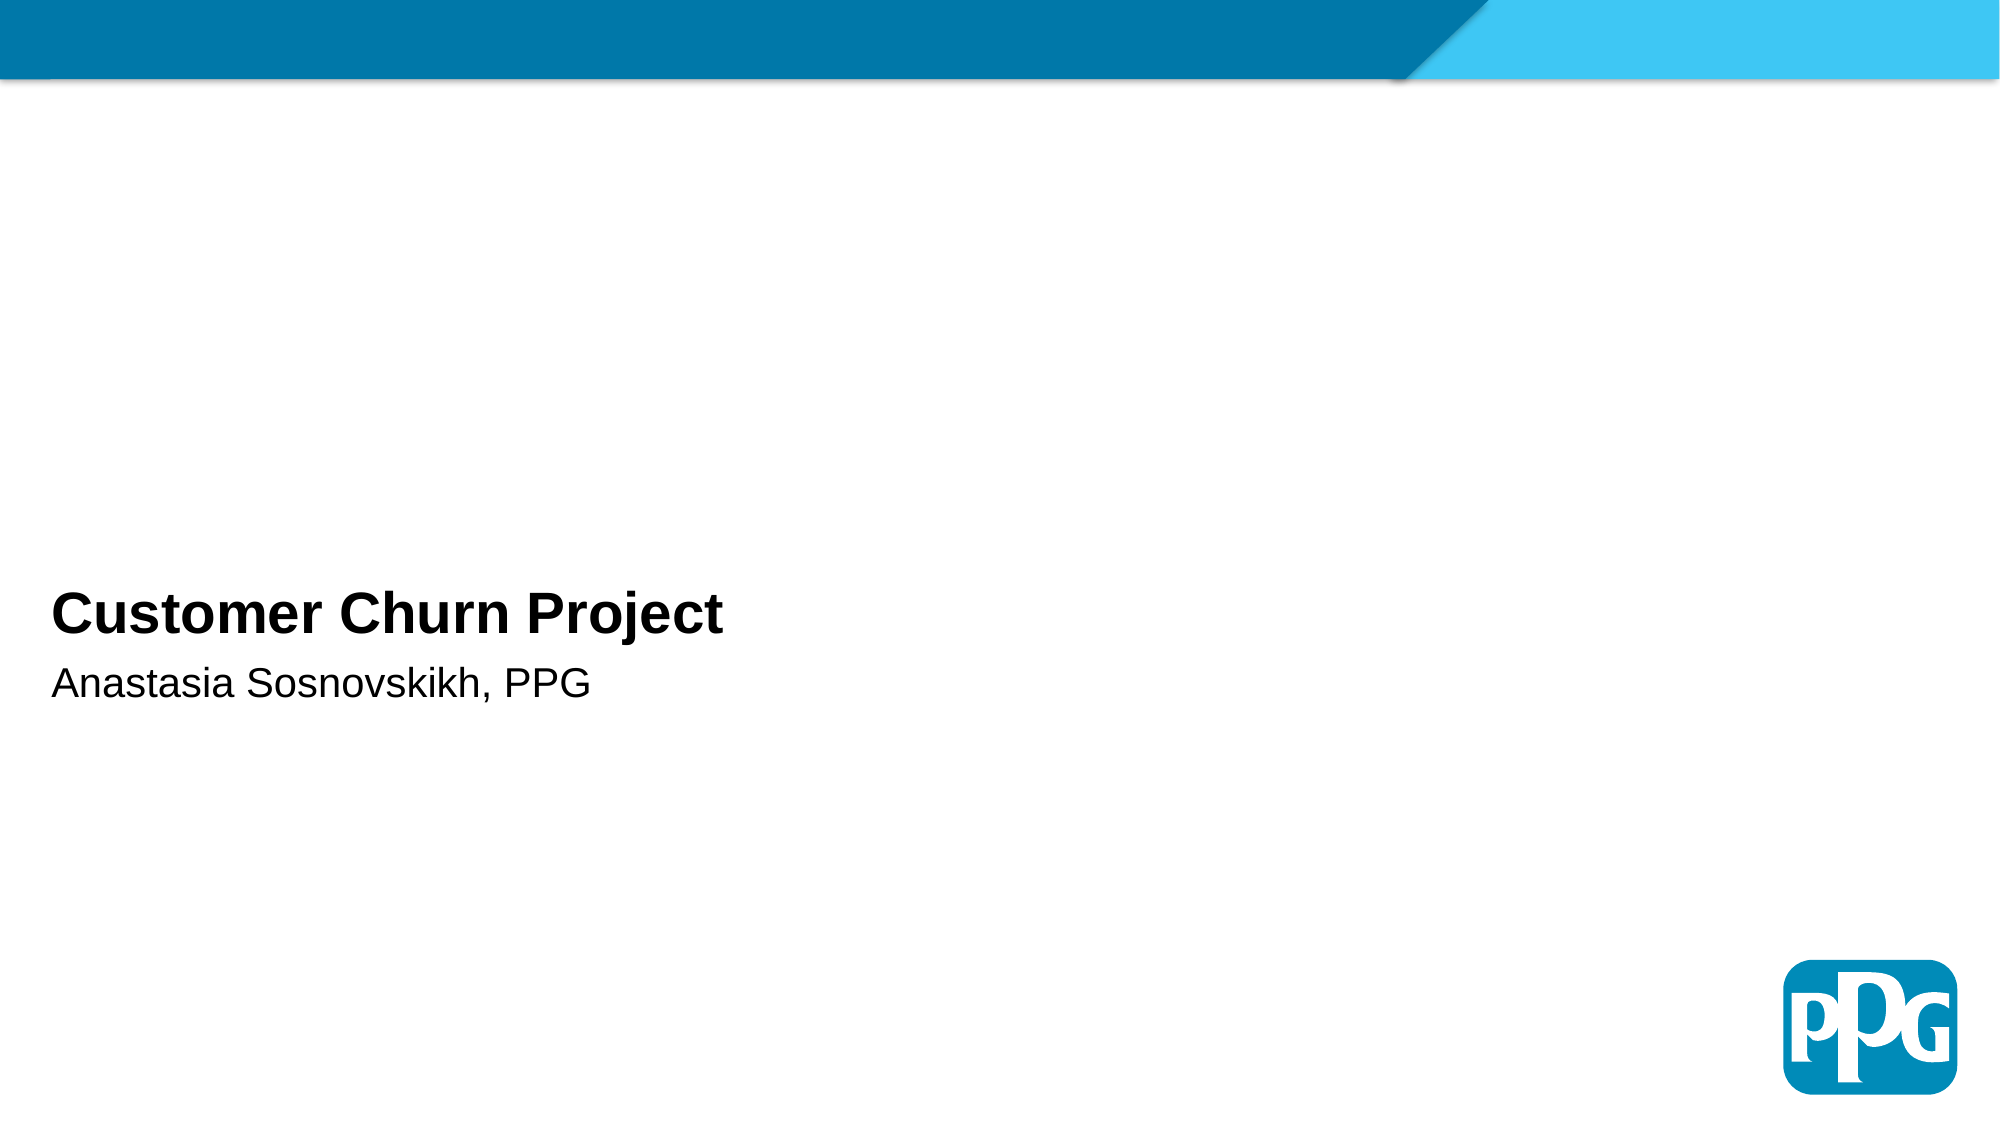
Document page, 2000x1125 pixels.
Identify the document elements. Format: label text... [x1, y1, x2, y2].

title Customer Churn Project [51, 483, 1439, 645]
subtitle Anastasia Sosnovskikh, PPG [51, 656, 1439, 762]
